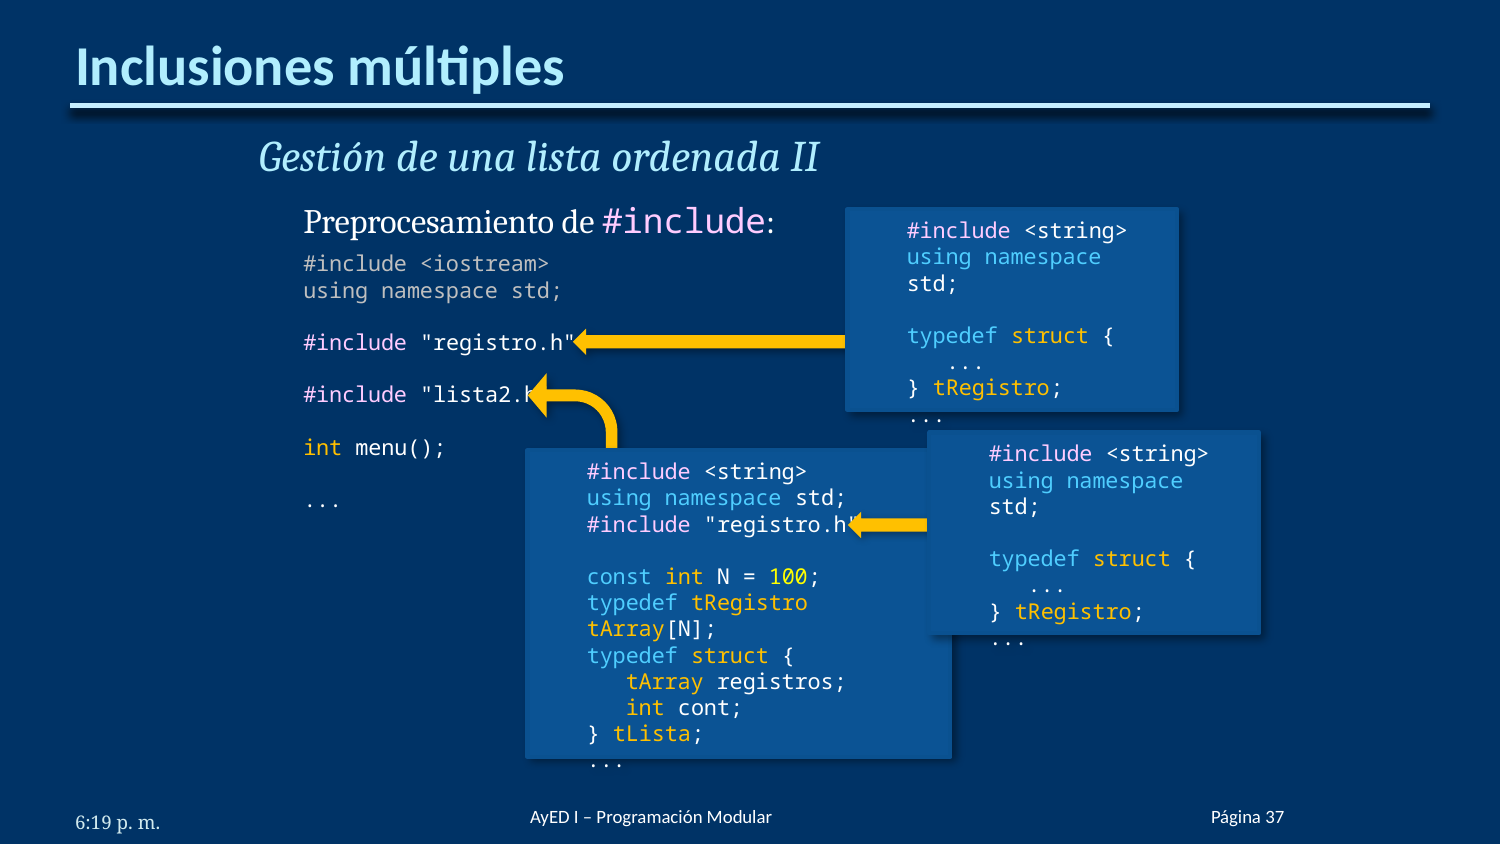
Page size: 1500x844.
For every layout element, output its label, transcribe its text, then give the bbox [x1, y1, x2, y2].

list Gestión de una lista ordenada II Preprocesamiento de #include: #include <iostream> using namespace std; #include "registro.h" #include "lista2.h" int menu(); ... [243, 120, 1273, 750]
title Inclusiones múltiples [75, 35, 1425, 97]
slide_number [75, 788, 425, 833]
slide_number Página ‹#› [1136, 782, 1285, 827]
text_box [572, 208, 1178, 411]
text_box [527, 372, 951, 758]
footer AyED I – Programación Modular [529, 782, 1046, 827]
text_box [847, 432, 1260, 634]
